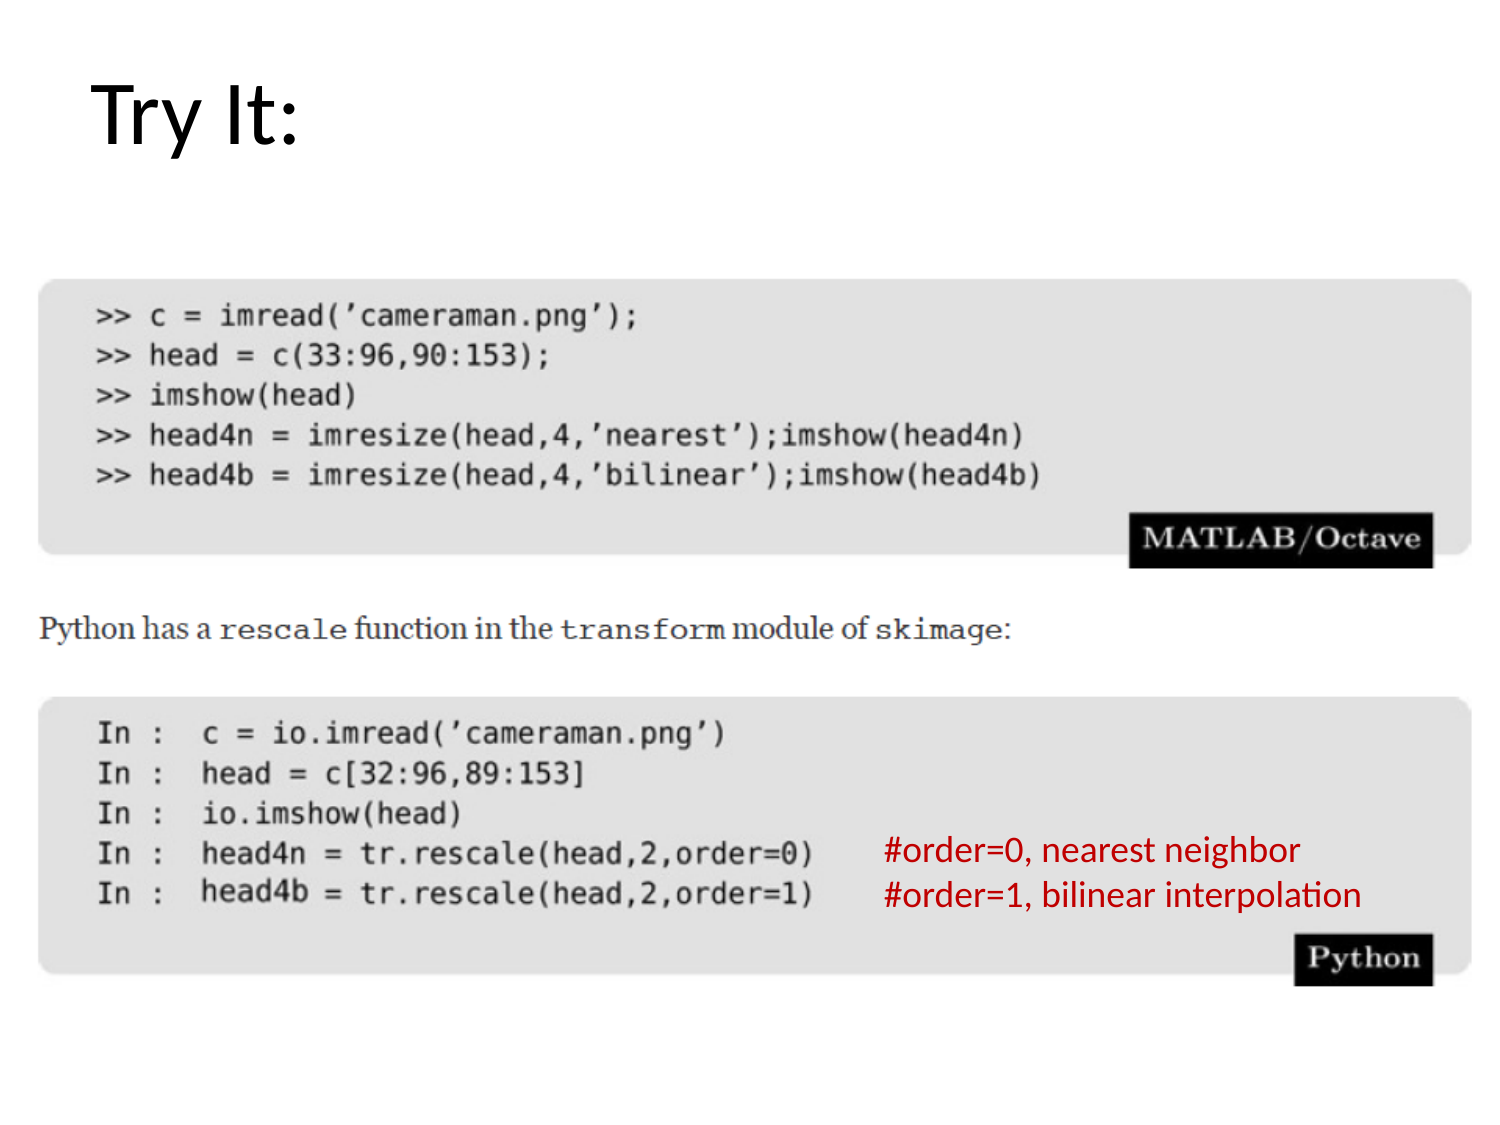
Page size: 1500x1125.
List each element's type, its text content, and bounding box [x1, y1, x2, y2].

title Try It: [75, 45, 1425, 233]
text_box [15, 262, 1500, 1010]
